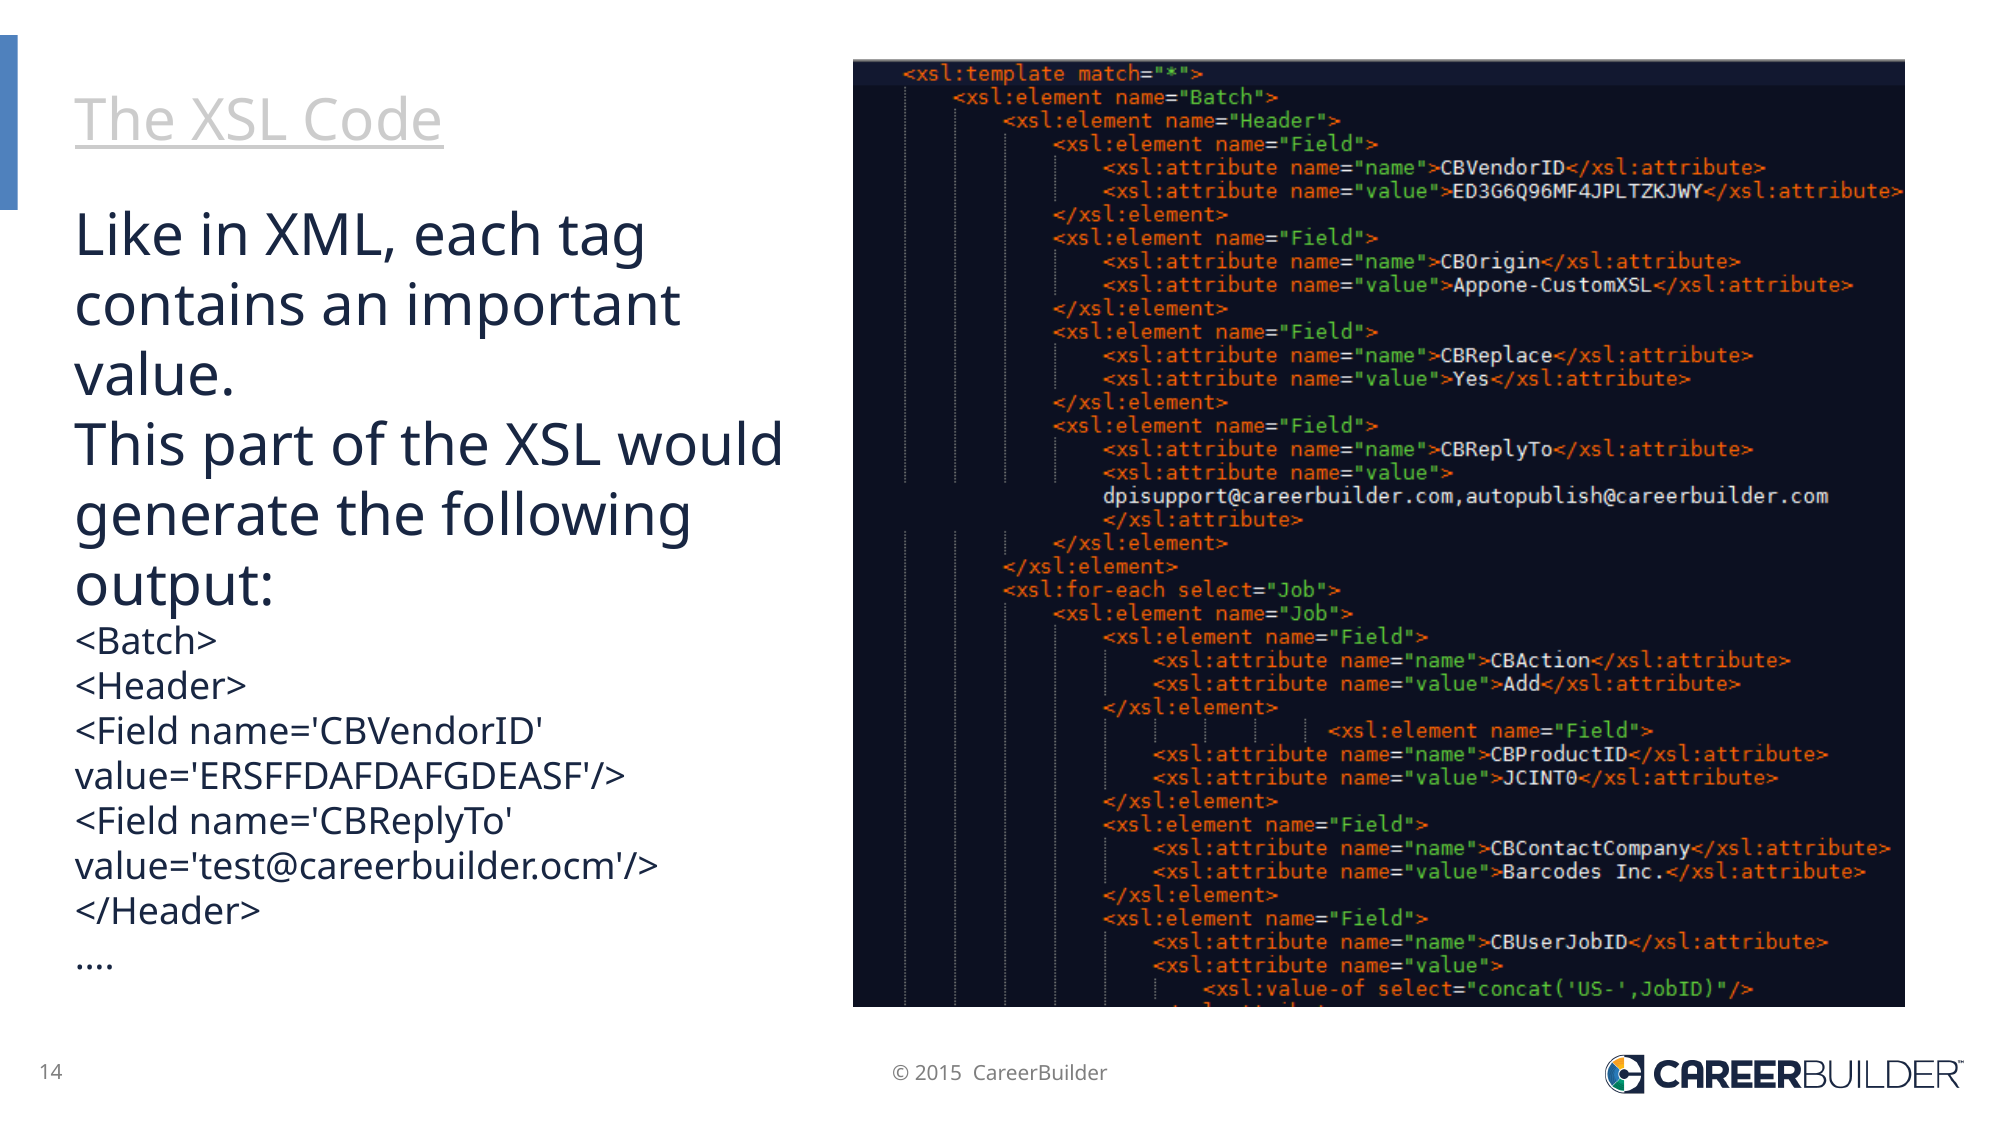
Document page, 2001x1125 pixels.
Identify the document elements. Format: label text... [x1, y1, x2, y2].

text_box © 2015 CareerBuilder [810, 1042, 1338, 1103]
text_box The XSL Code Like in XML, each tag contains an important value. This part of the XSL would generate the following output: <Batch> <Header> <Field name='CBVendorID' value='ERSFFDAFDAFGDEASF'/> <Field name='CBReplyTo' value='test@careerbuilder.ocm'/> </Header> …. [60, 75, 810, 1125]
picture [1599, 1048, 1970, 1101]
text_box 14 [24, 1042, 60, 1103]
picture [853, 59, 1906, 1007]
